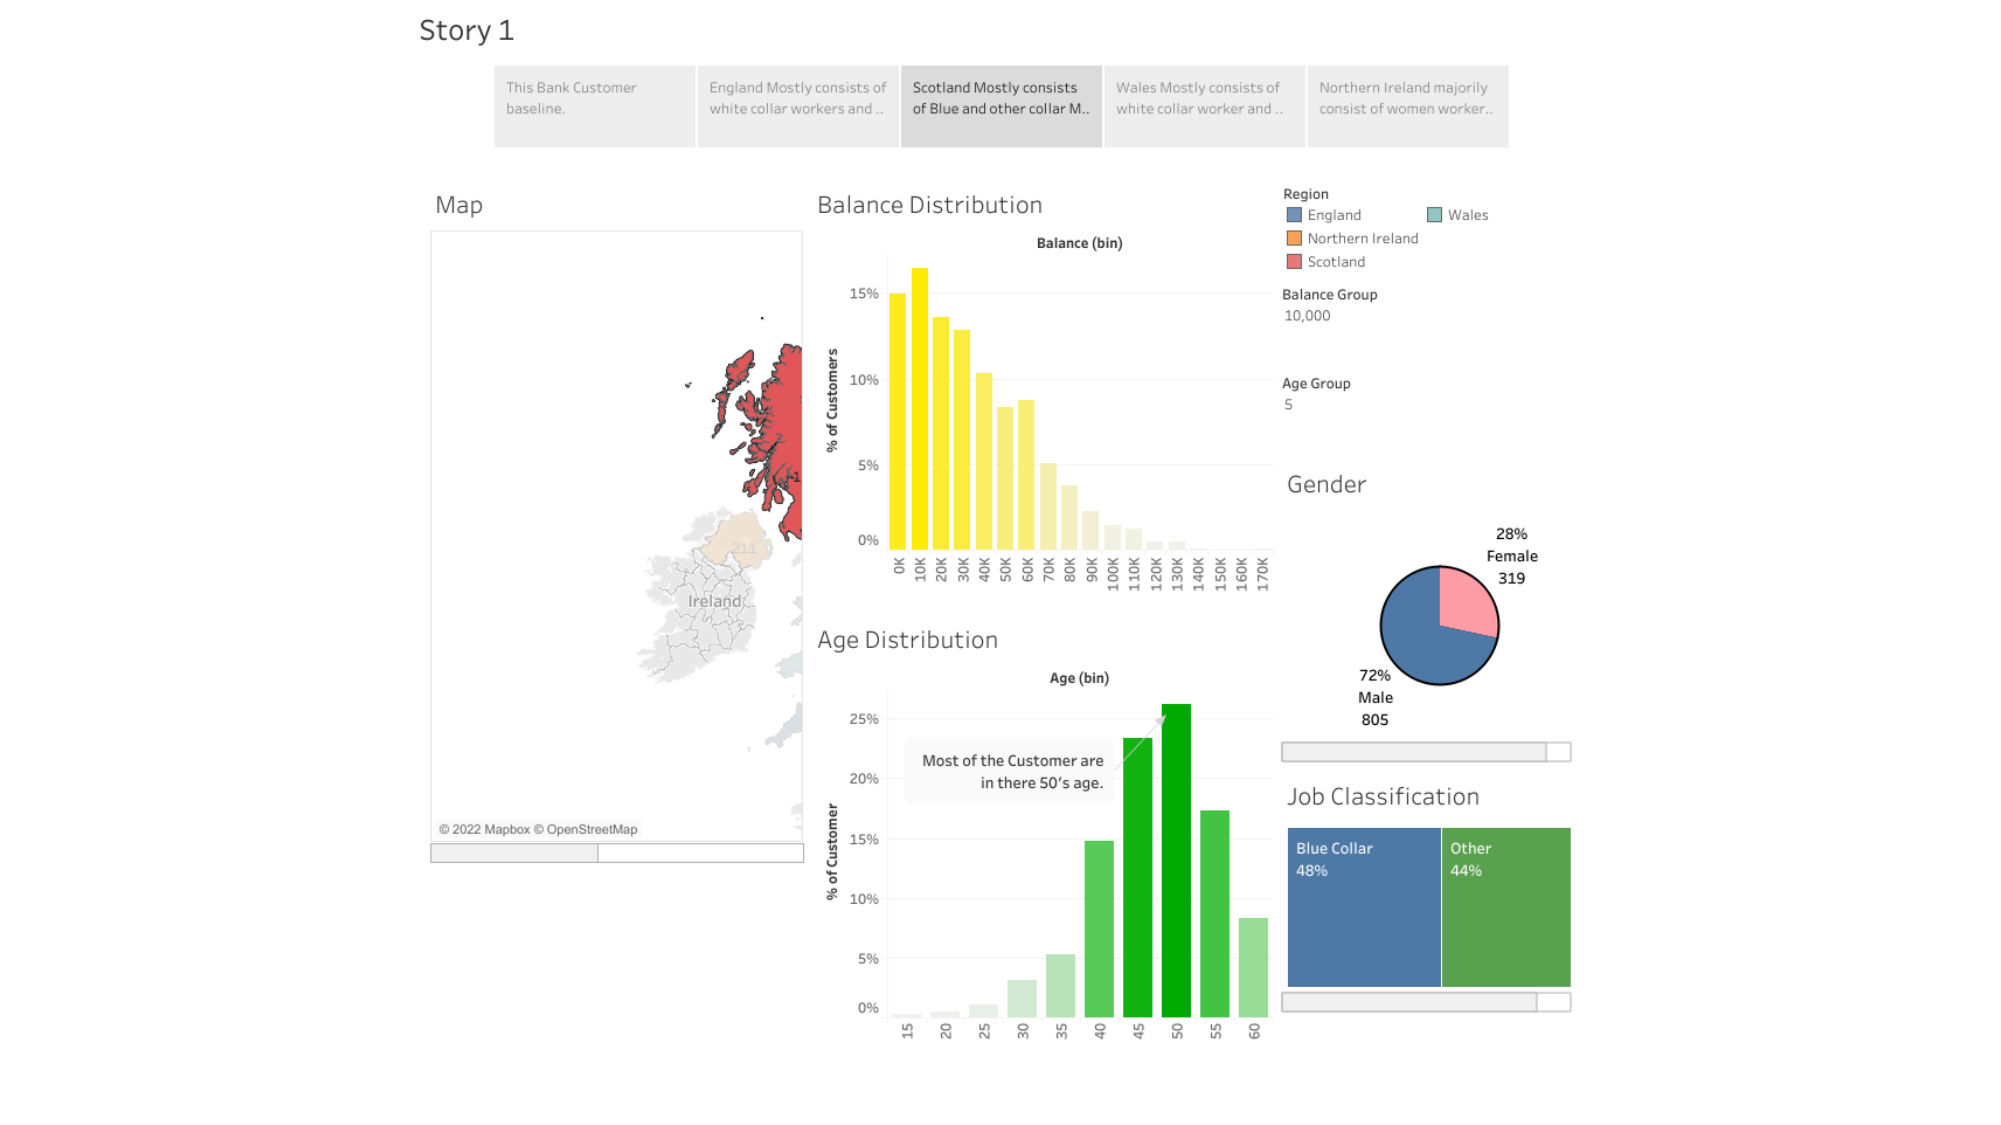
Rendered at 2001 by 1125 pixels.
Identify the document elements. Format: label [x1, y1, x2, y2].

picture [407, 0, 1593, 1125]
